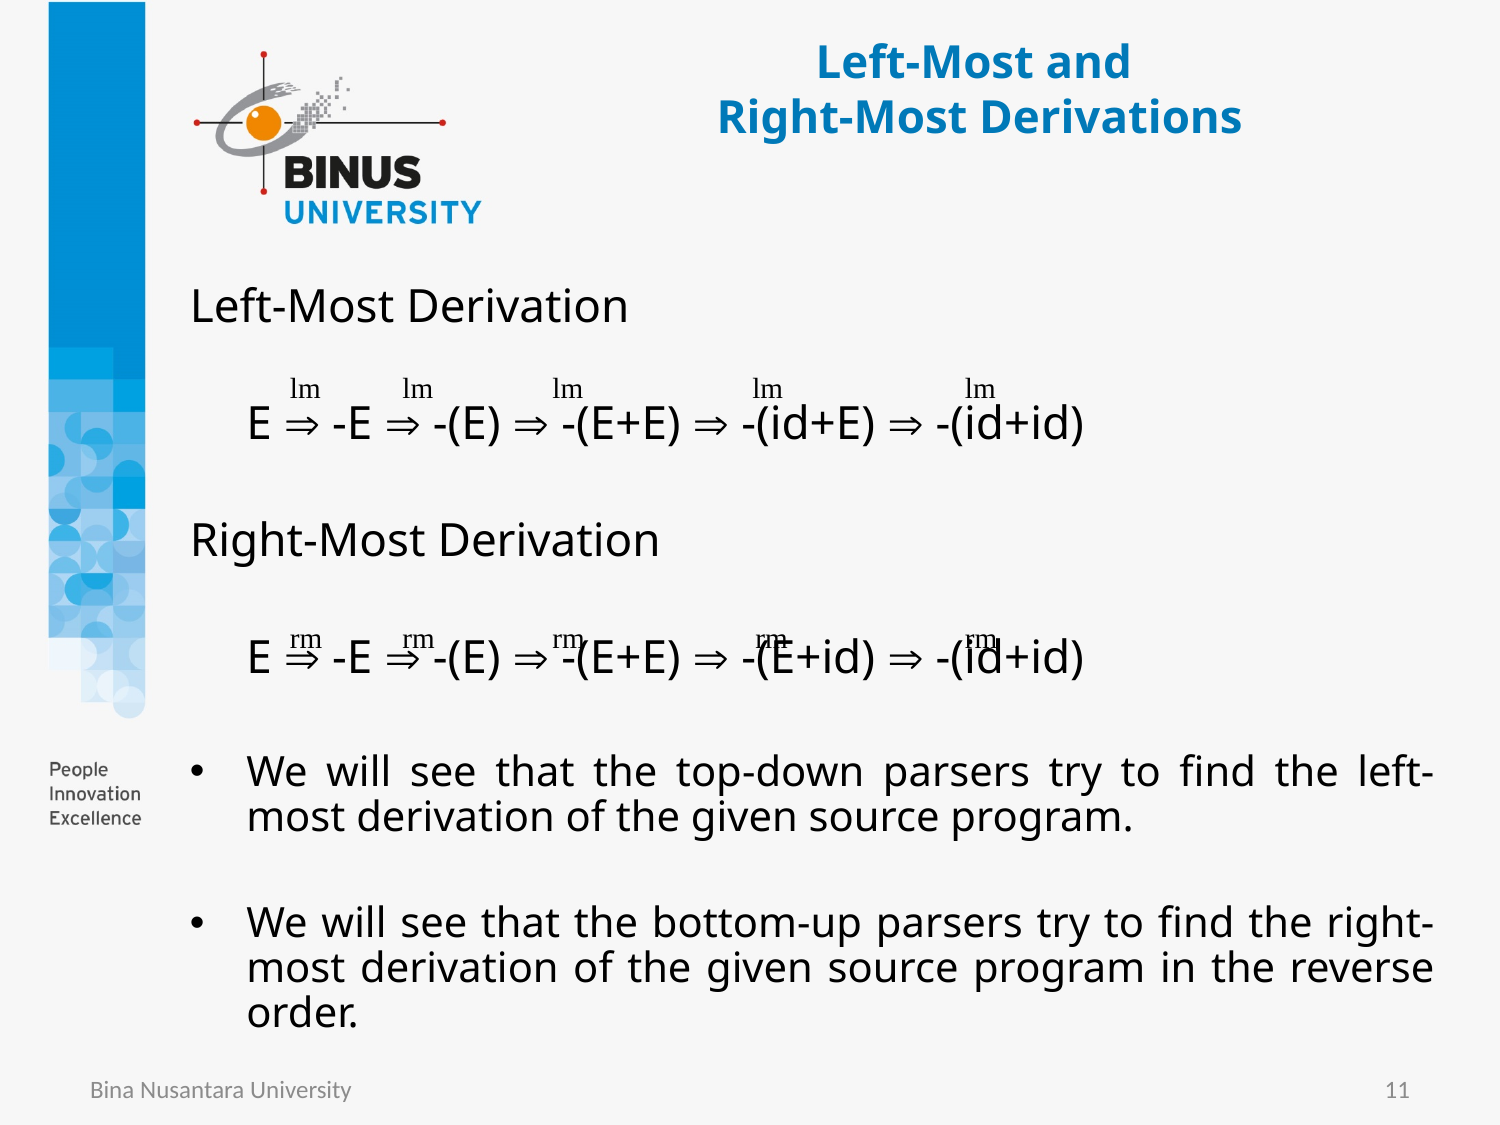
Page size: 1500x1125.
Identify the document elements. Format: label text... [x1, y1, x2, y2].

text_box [274, 612, 1013, 663]
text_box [274, 362, 1012, 413]
picture [0, 0, 1500, 845]
slide_number Bina Nusantara University [75, 1058, 425, 1119]
list Left-Most Derivation E  -E  -(E)  -(E+E)  -(id+E)  -(id+id) Right-Most Derivation E  -E  -(E)  -(E+E)  -(E+id)  -(id+id) We will see that the top-down parsers try to find the left-most derivation of the given source program. We will see that the bottom-up parsers try to find the right-most derivation of the given source program in the reverse order. [174, 275, 1450, 963]
text_box Left-Most and Right-Most Derivations [487, 24, 1472, 150]
slide_number 11 [1074, 1058, 1425, 1119]
